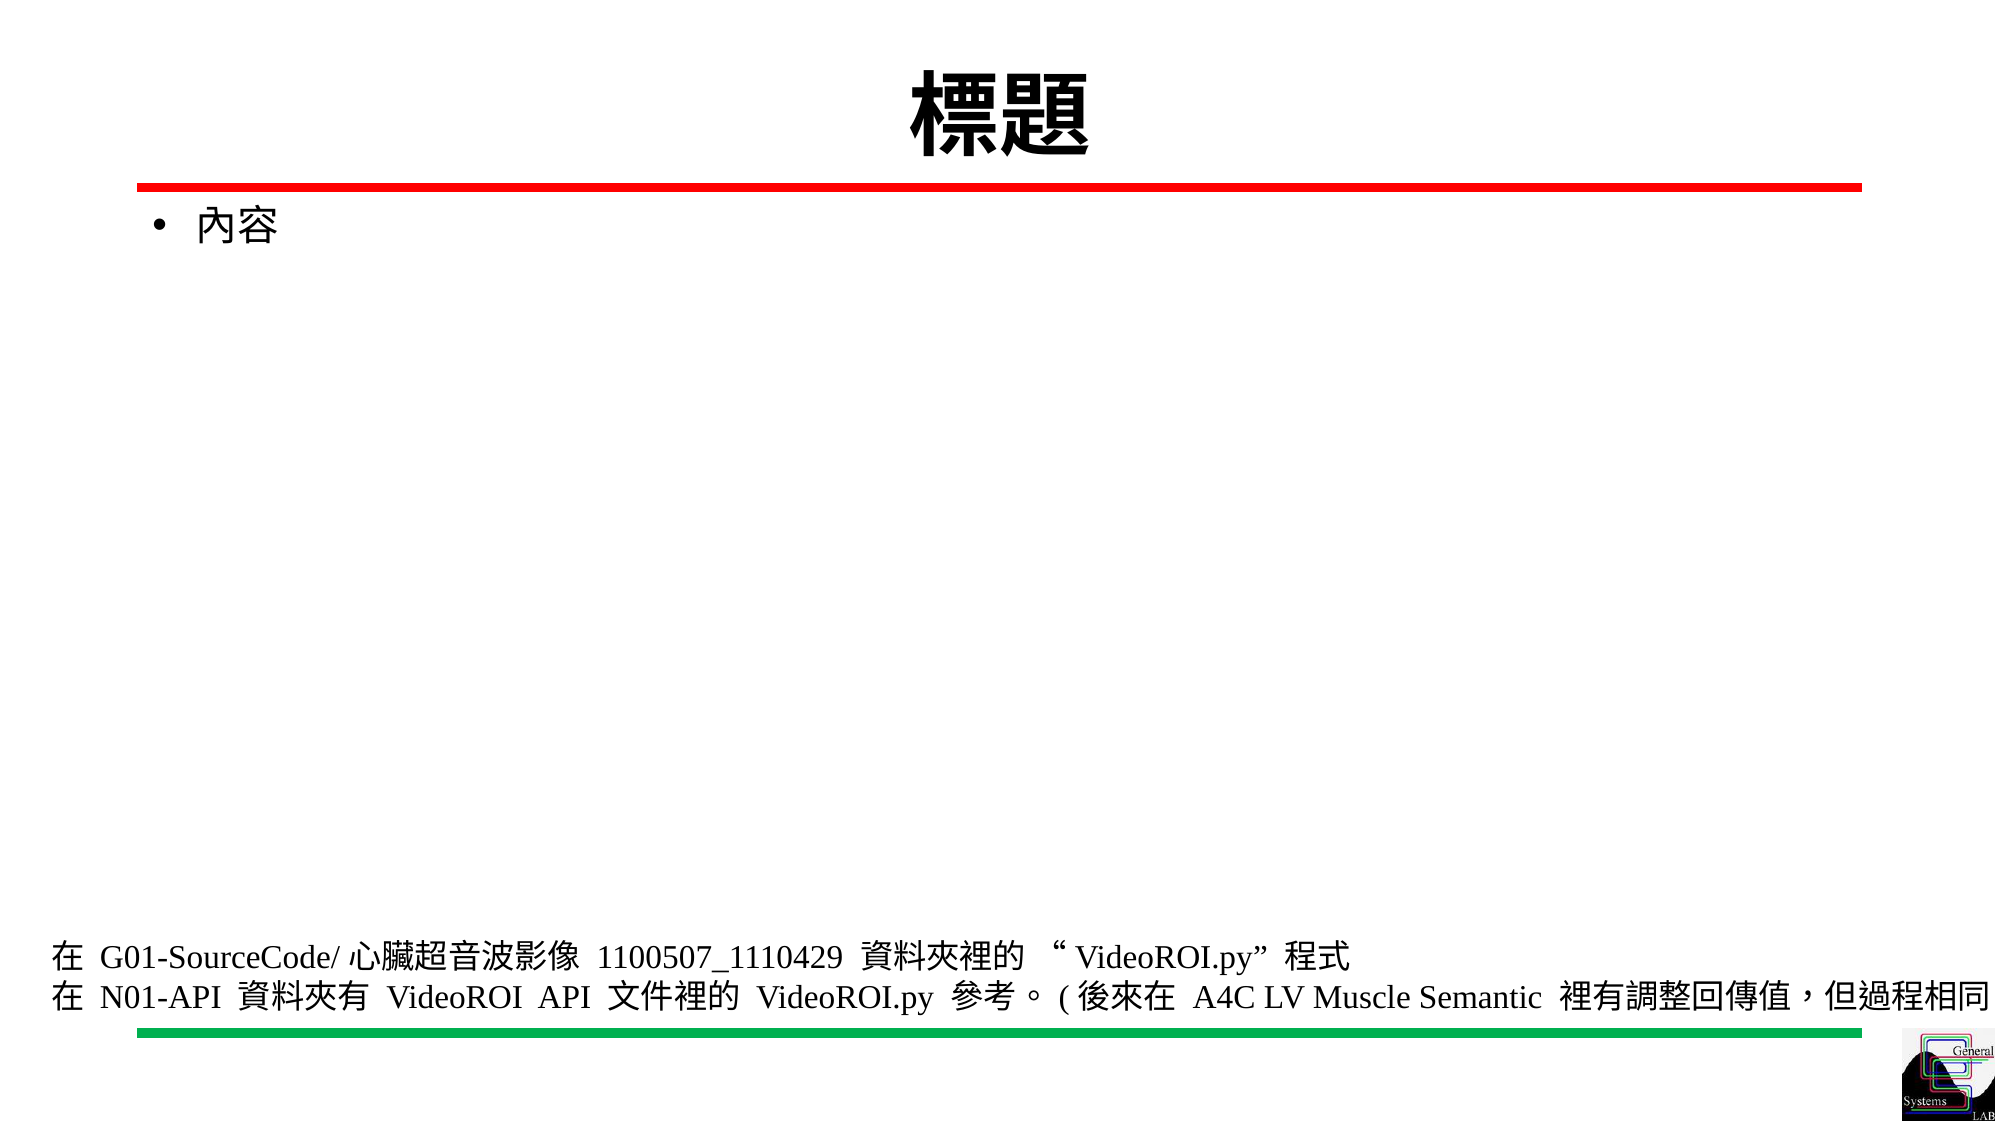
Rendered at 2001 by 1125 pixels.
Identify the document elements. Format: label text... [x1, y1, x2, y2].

text_box 在 G01-SourceCode/心臟超音波影像 1100507_1110429 資料夾裡的 “VideoROI.py” 程式 在 N01-API 資料夾有 VideoROI API 文件裡的 VideoROI.py 參考。(後來在 A4C LV Muscle Semantic 裡有調整回傳值，但過程相同) [36, 927, 2000, 1023]
title 標題 [137, 59, 1863, 178]
list 內容 [137, 197, 1863, 927]
picture [1902, 1028, 1995, 1121]
